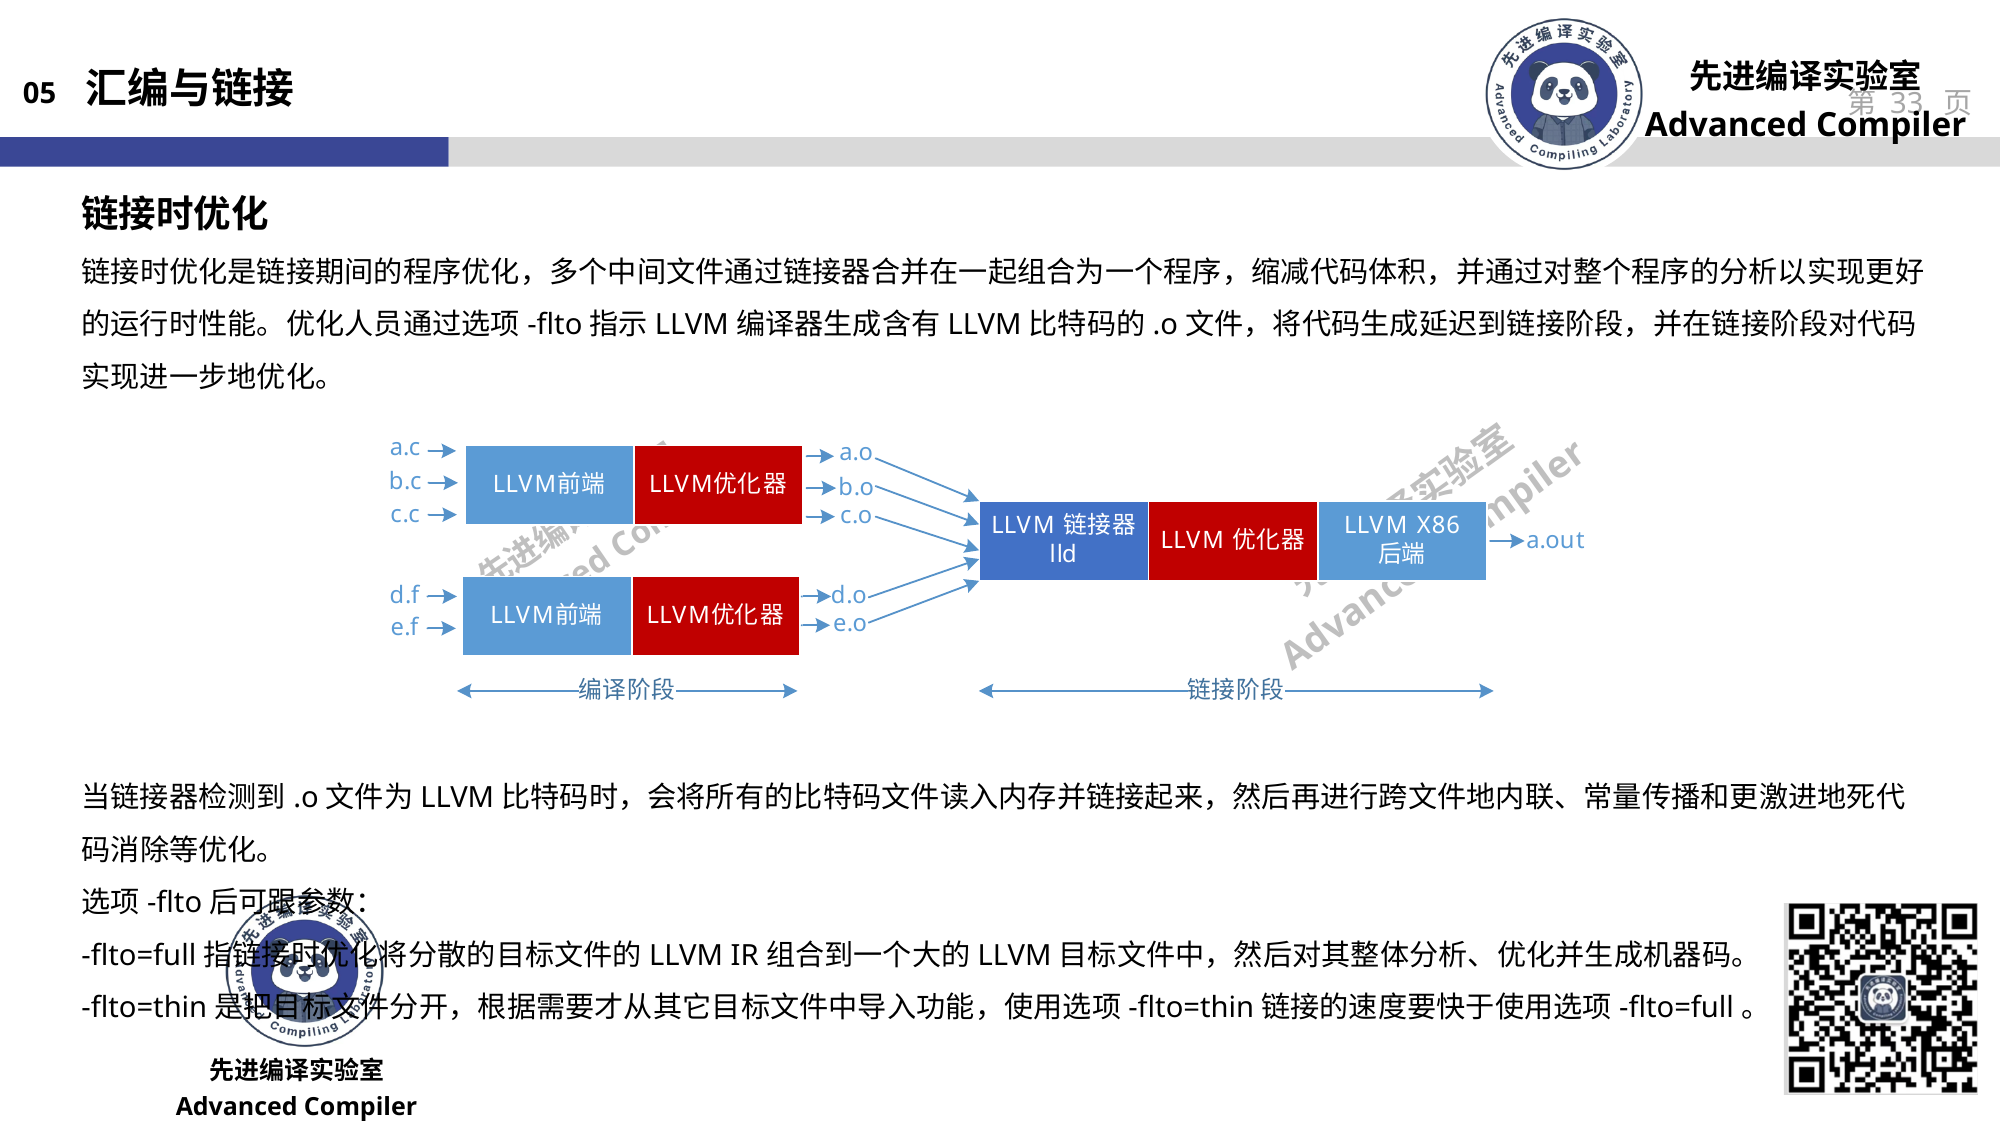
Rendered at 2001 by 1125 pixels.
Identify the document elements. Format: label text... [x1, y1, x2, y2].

text_box 05 汇编与链接 [8, 54, 823, 120]
picture [373, 420, 1597, 717]
text_box 当链接器检测到.o文件为LLVM比特码时，会将所有的比特码文件读入内存并链接起来，然后再进行跨文件地内联、常量传播和更激进地死代码消除等优化。 选项-flto后可跟参数： -flto=full指链接时优化将分散的目标文件的LLVM IR组合到一个大的LLVM目标文件中，然后对其整体分析、优化并生成机器码。 -flto=thin是把目标文件分开，根据需要才从其它目标文件中导入功能，使用选项-flto=thin链接的速度要快于使用选项-flto=full。 [66, 753, 1945, 1031]
picture [1783, 903, 1978, 1095]
picture [245, 1031, 364, 1054]
text_box 链接时优化 链接时优化是链接期间的程序优化，多个中间文件通过链接器合并在一起组合为一个程序，缩减代码体积，并通过对整个程序的分析以实现更好的运行时性能。优化人员通过选项-flto指示LLVM编译器生成含有LLVM比特码的.o文件，将代码生成延迟到链接阶段，并在链接阶段对代码实现进一步地优化。 [66, 160, 1945, 401]
picture [1477, 9, 1651, 160]
